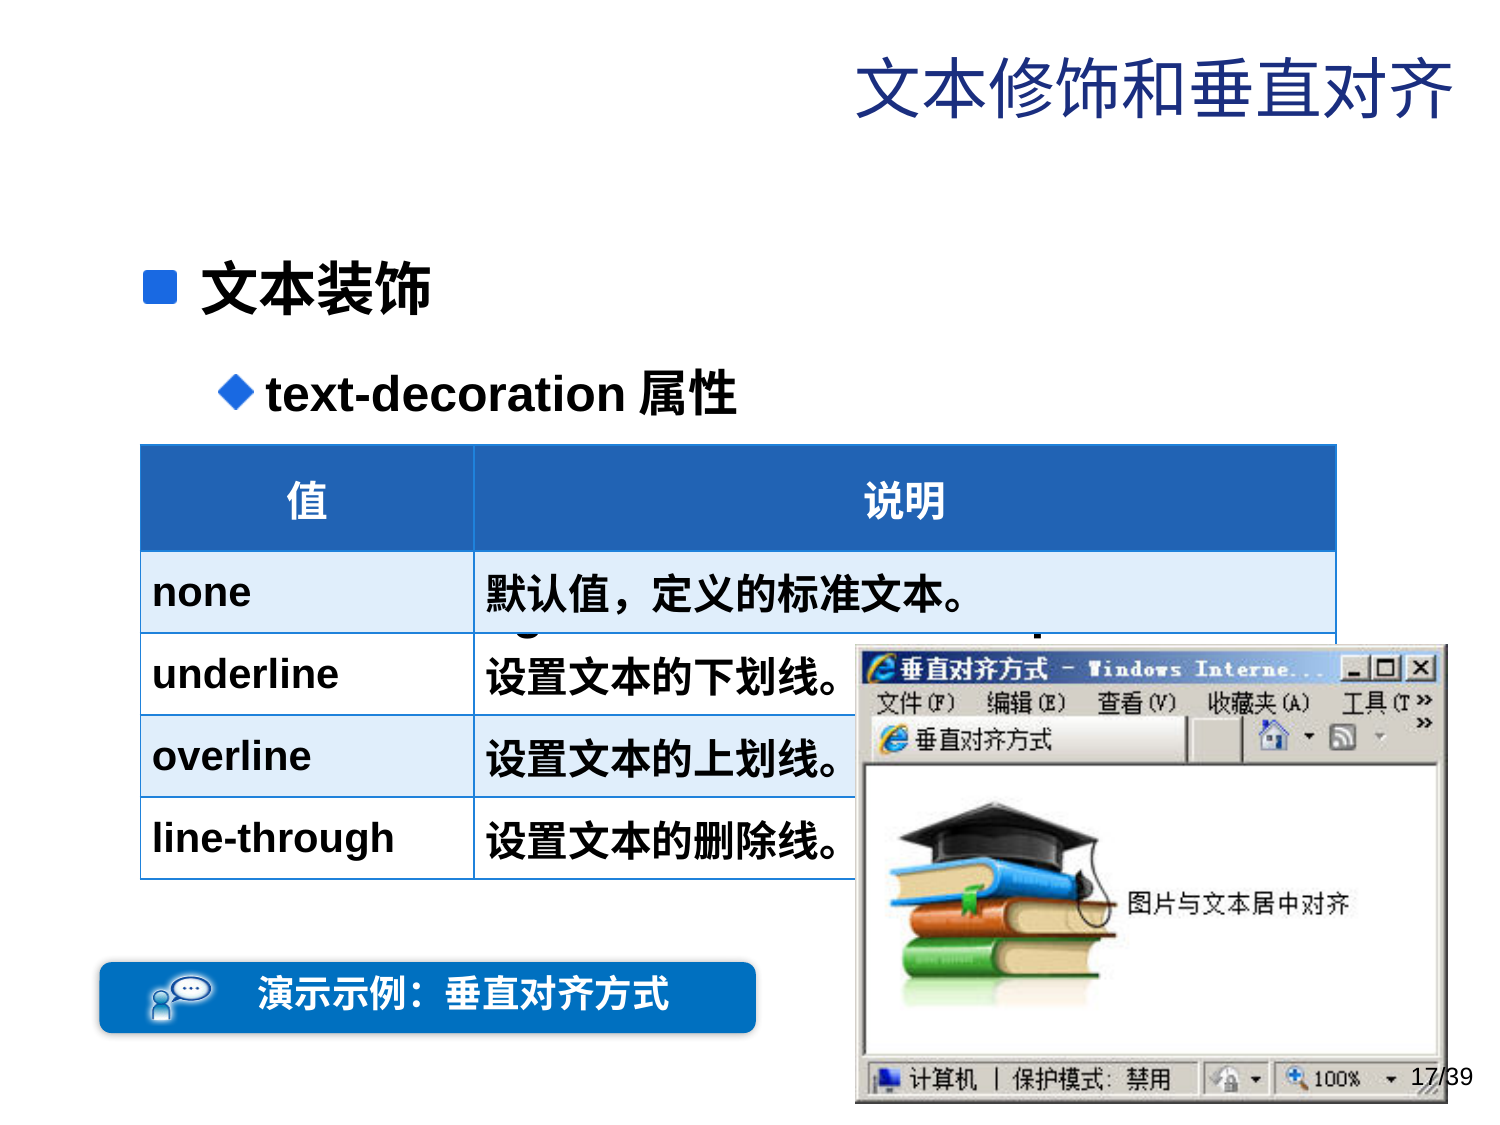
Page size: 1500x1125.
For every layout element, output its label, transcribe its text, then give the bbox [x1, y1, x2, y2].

picture [218, 374, 254, 410]
table_cell line-through [141, 798, 473, 878]
picture [855, 644, 1448, 1104]
picture [143, 270, 177, 304]
table_cell 设置文本的删除线。 [475, 798, 850, 878]
table_cell 默认值，定义的标准文本。 [475, 552, 1335, 632]
list 文本装饰 text-decoration属性 垂直对齐方式 vertical-align属性：middle、top、bottom [128, 209, 1383, 762]
table_header 值 [141, 446, 473, 550]
table_cell 设置文本的上划线。 [475, 716, 850, 796]
table_cell underline [141, 634, 473, 714]
table_cell 设置文本的下划线。 [475, 634, 1335, 714]
table_cell overline [141, 716, 473, 796]
table_cell none [141, 552, 473, 632]
table_header 说明 [475, 446, 1335, 550]
slide_number 17/39 [1138, 1053, 1489, 1114]
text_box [99, 961, 756, 1034]
title 文本修饰和垂直对齐 [120, 13, 1471, 162]
